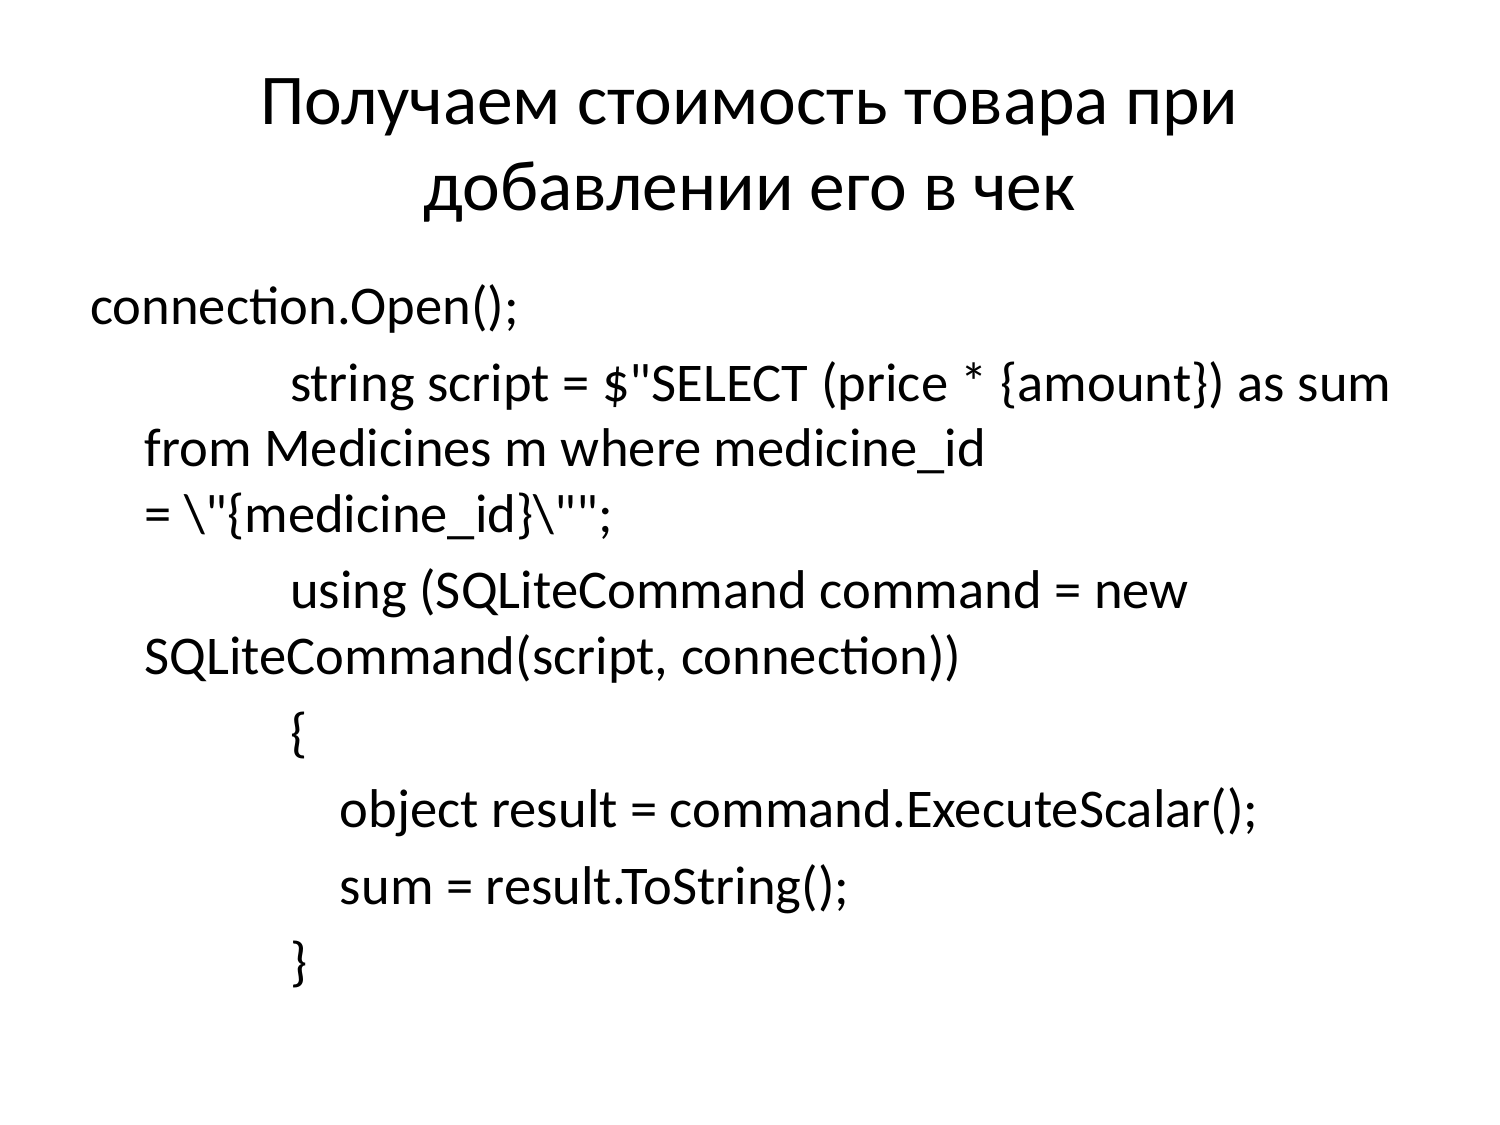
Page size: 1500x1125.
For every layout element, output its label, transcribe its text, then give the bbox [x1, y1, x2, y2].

list connection.Open(); string script = $"SELECT (price * {amount}) as sum from Medicines m where medicine_id = \"{medicine_id}\""; using (SQLiteCommand command = new SQLiteCommand(script, connection)) { object result = command.ExecuteScalar(); sum = result.ToString(); } [75, 262, 1425, 1005]
title Получаем стоимость товара при добавлении его в чек [75, 45, 1425, 233]
